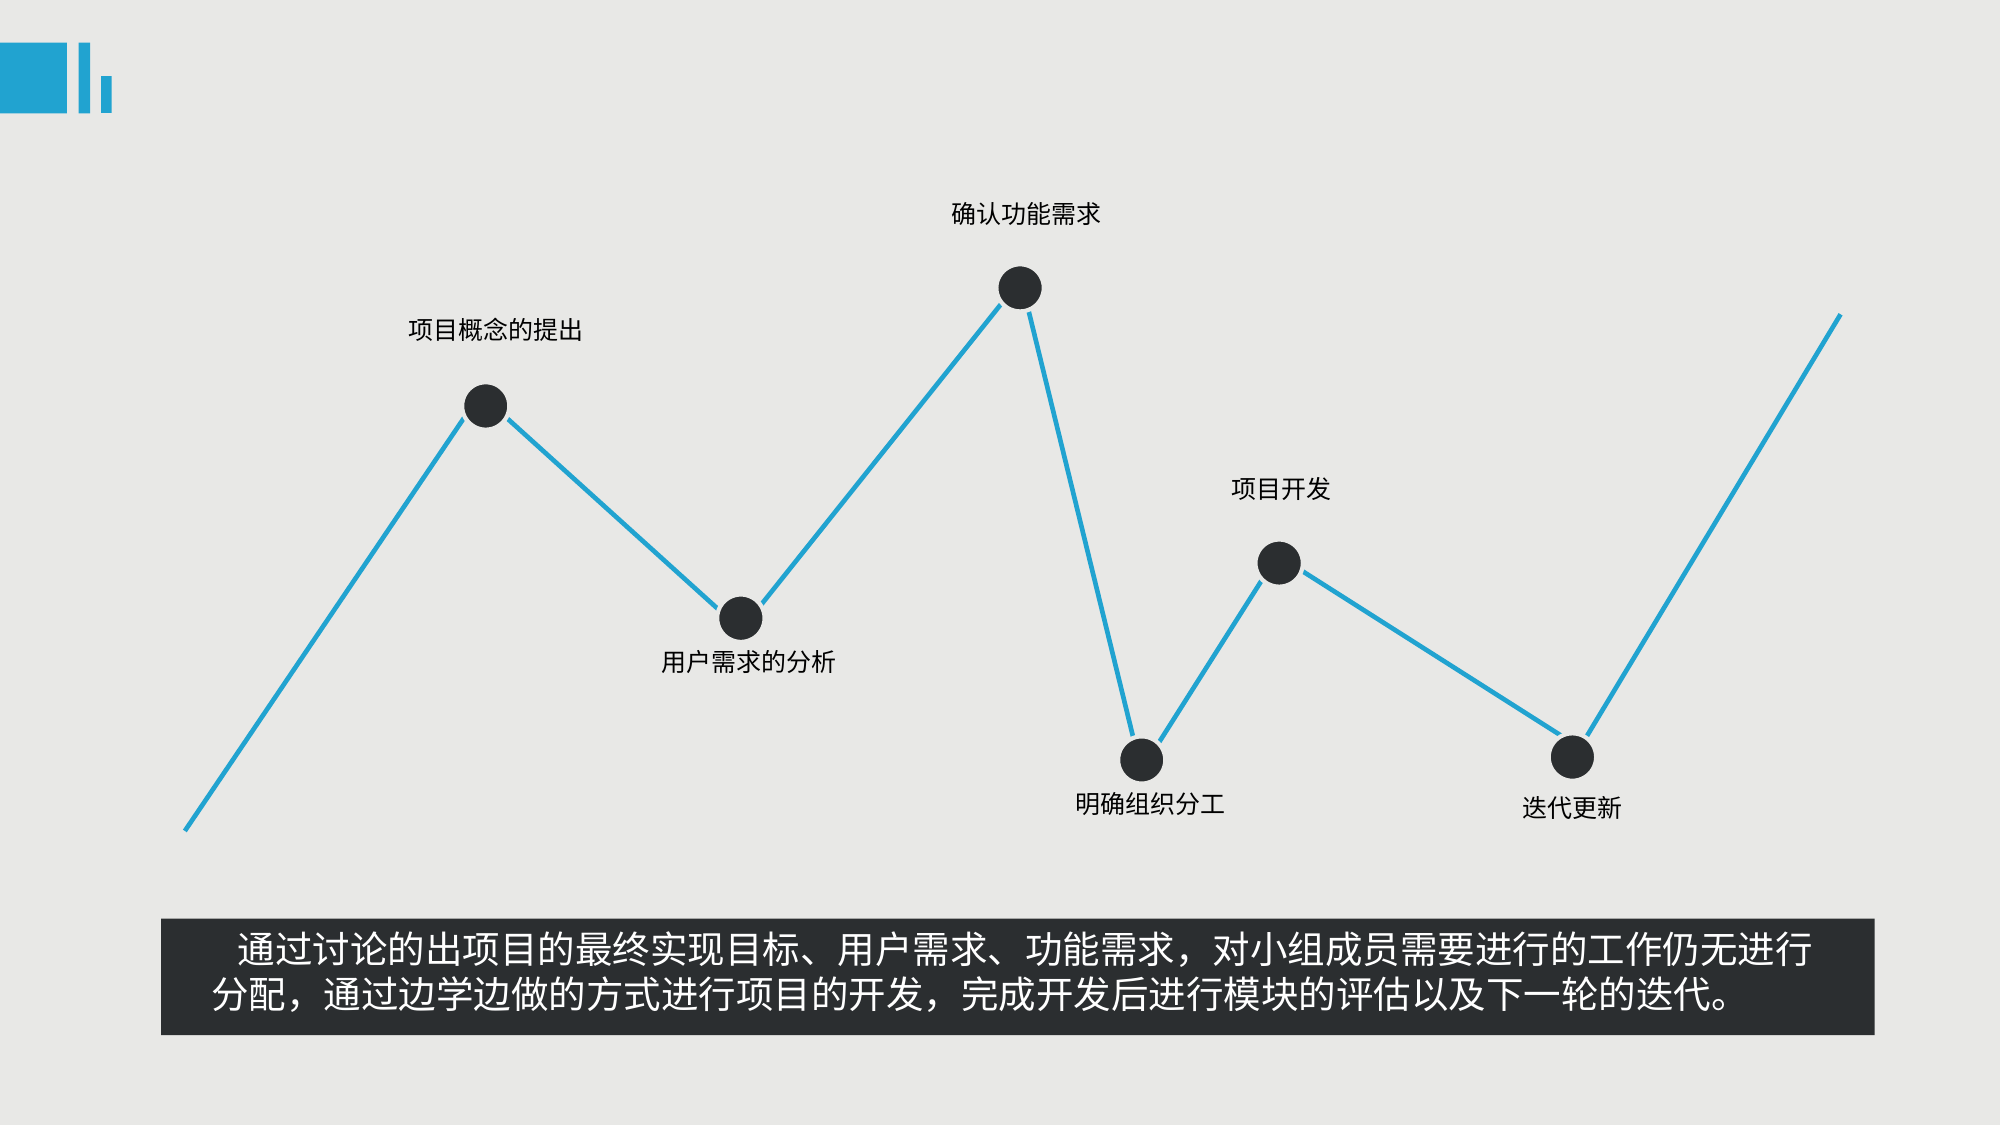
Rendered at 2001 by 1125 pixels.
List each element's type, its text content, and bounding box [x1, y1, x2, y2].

text_box [1546, 745, 1559, 780]
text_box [1563, 314, 1841, 776]
text_box 确认功能需求 [841, 190, 1213, 236]
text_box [1277, 554, 1564, 738]
text_box 明确组织分工 [965, 781, 1337, 826]
text_box [159, 917, 1877, 1037]
text_box [99, 74, 114, 115]
text_box [1255, 537, 1303, 554]
text_box 项目概念的提出 [310, 307, 682, 353]
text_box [1141, 555, 1278, 770]
text_box 迭代更新 [1386, 784, 1759, 830]
text_box [0, 41, 69, 116]
text_box [998, 262, 1042, 274]
text_box [464, 380, 508, 392]
text_box 项目开发 [1146, 465, 1467, 511]
text_box [77, 41, 92, 116]
text_box [1125, 777, 1161, 781]
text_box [479, 393, 735, 631]
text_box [1019, 275, 1142, 773]
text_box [740, 275, 1018, 631]
text_box 通过讨论的出项目的最终实现目标、用户需求、功能需求，对小组成员需要进行的工作仍无进行分配，通过边学边做的方式进行项目的开发，完成开发后进行模块的评估以及下一轮的迭代。 [196, 918, 1840, 1024]
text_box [184, 393, 481, 832]
text_box 用户需求的分析 [562, 639, 935, 684]
